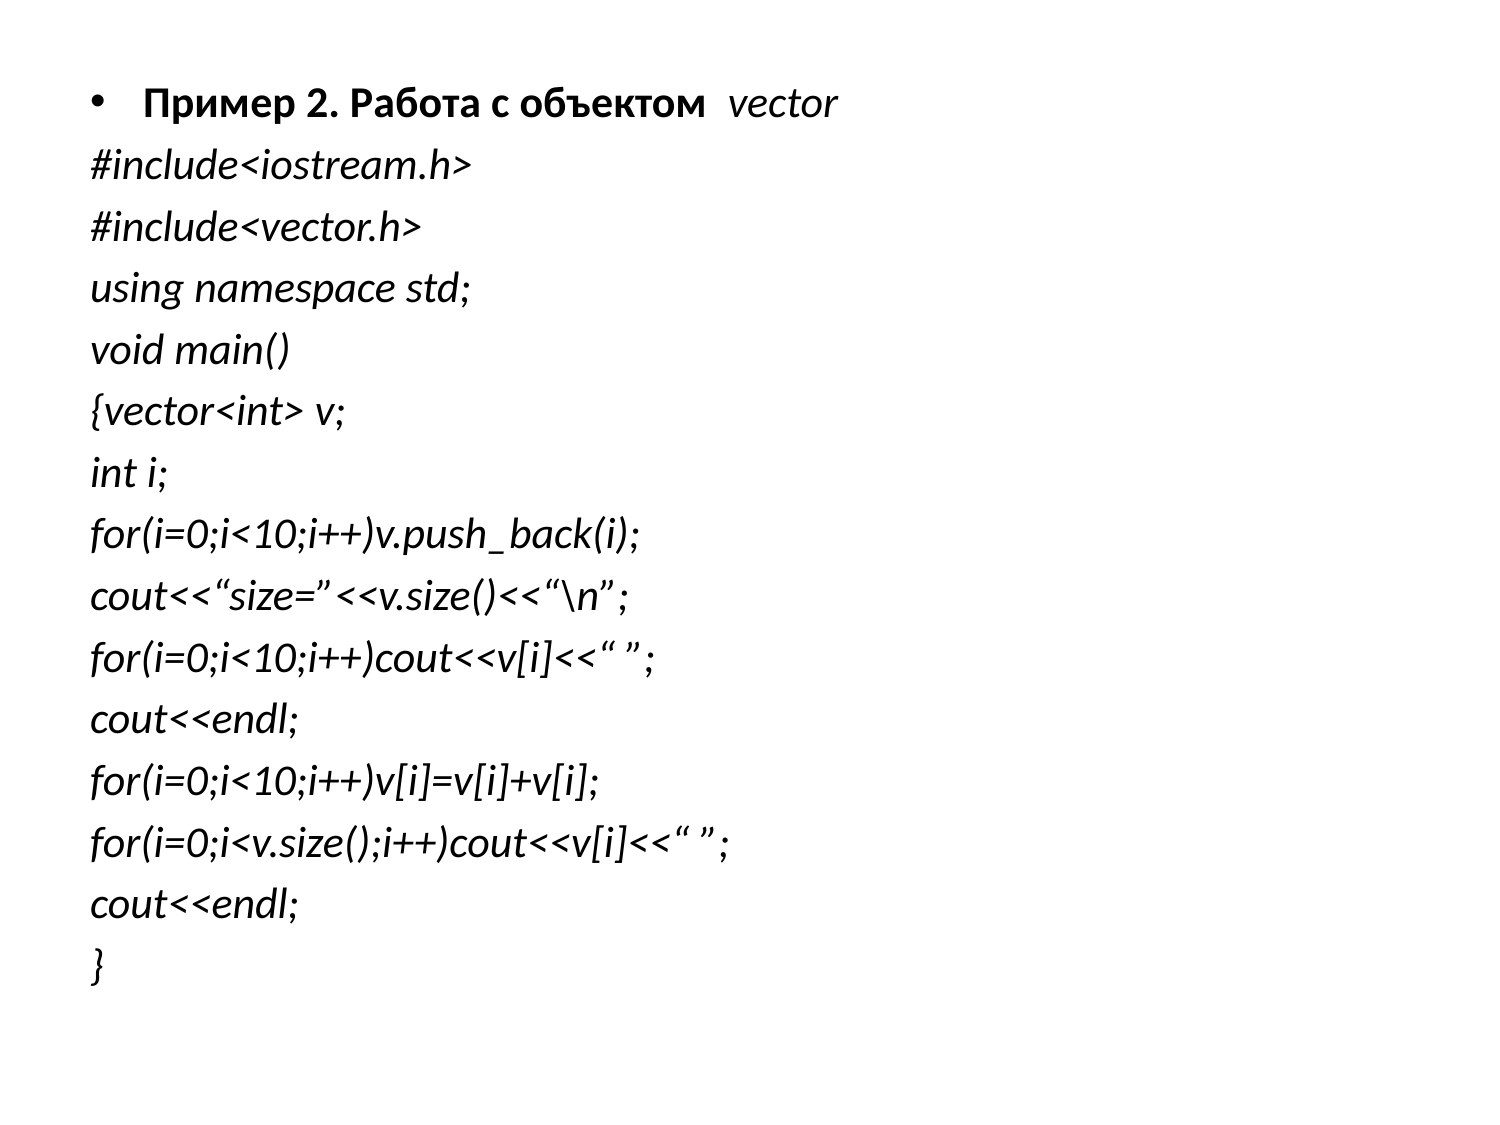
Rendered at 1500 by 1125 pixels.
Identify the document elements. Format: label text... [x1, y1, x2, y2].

list Пример 2. Работа с объектом vector #include<iostream.h> #include<vector.h> using namespace std; void main() {vector<int> v; int i; for(i=0;i<10;i++)v.push_back(i); cout<<“size=”<<v.size()<<“\n”; for(i=0;i<10;i++)cout<<v[i]<<“ ”; cout<<endl; for(i=0;i<10;i++)v[i]=v[i]+v[i]; for(i=0;i<v.size();i++)cout<<v[i]<<“ ”; cout<<endl; } [75, 66, 1425, 1005]
